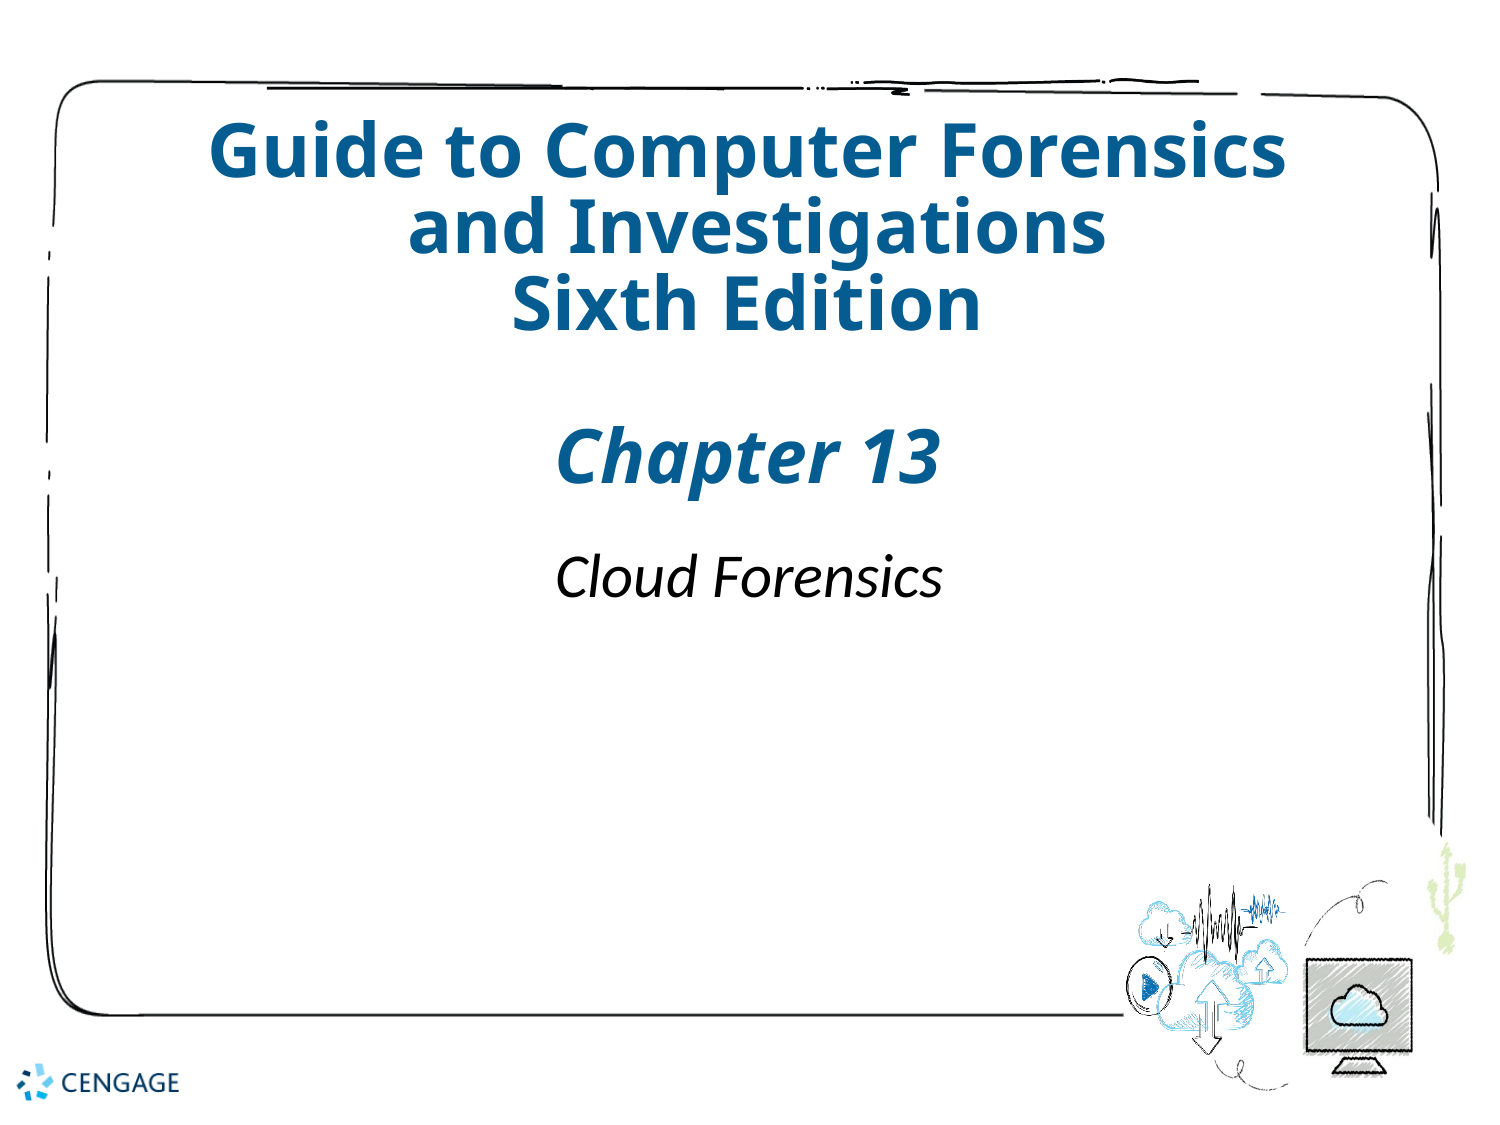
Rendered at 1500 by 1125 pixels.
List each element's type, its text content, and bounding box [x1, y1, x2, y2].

picture [1302, 863, 1413, 1079]
subtitle Cloud Forensics [114, 549, 1386, 612]
picture [0, 41, 1475, 1113]
title Guide to Computer Forensics and Investigations Sixth Edition Chapter 13 [112, 125, 1384, 589]
